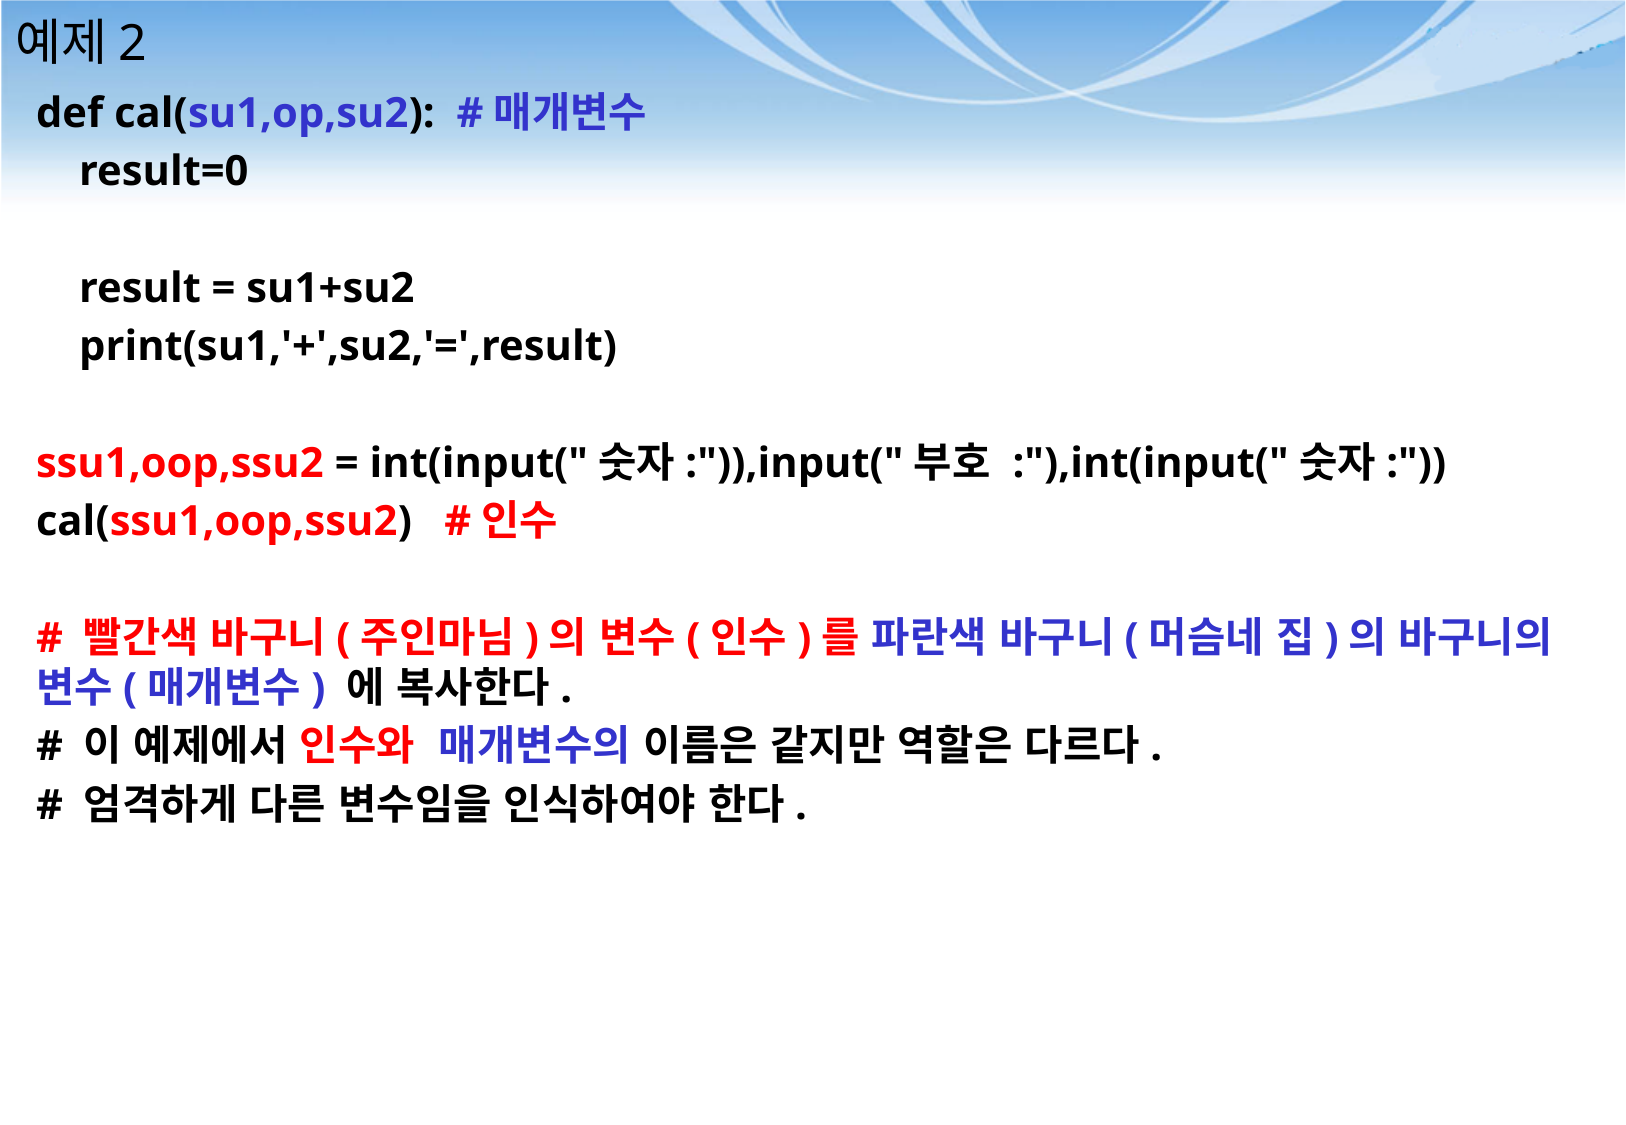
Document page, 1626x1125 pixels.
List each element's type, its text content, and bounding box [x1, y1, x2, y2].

title 예제2 [0, 0, 940, 81]
list def cal(su1,op,su2): #매개변수 result=0 result = su1+su2 print(su1,'+',su2,'=',result) ssu1,oop,ssu2 = int(input("숫자:")),input("부호 :"),int(input("숫자:")) cal(ssu1,oop,ssu2) #인수 # 빨간색 바구니(주인마님)의 변수(인수)를 파란색 바구니(머슴네 집)의 바구니의 변수(매개변수) 에 복사한다. # 이 예제에서 인수와 매개변수의 이름은 같지만 역할은 다르다. # 엄격하게 다른 변수임을 인식하여야 한다. [20, 77, 1623, 916]
picture [0, 0, 1626, 1125]
